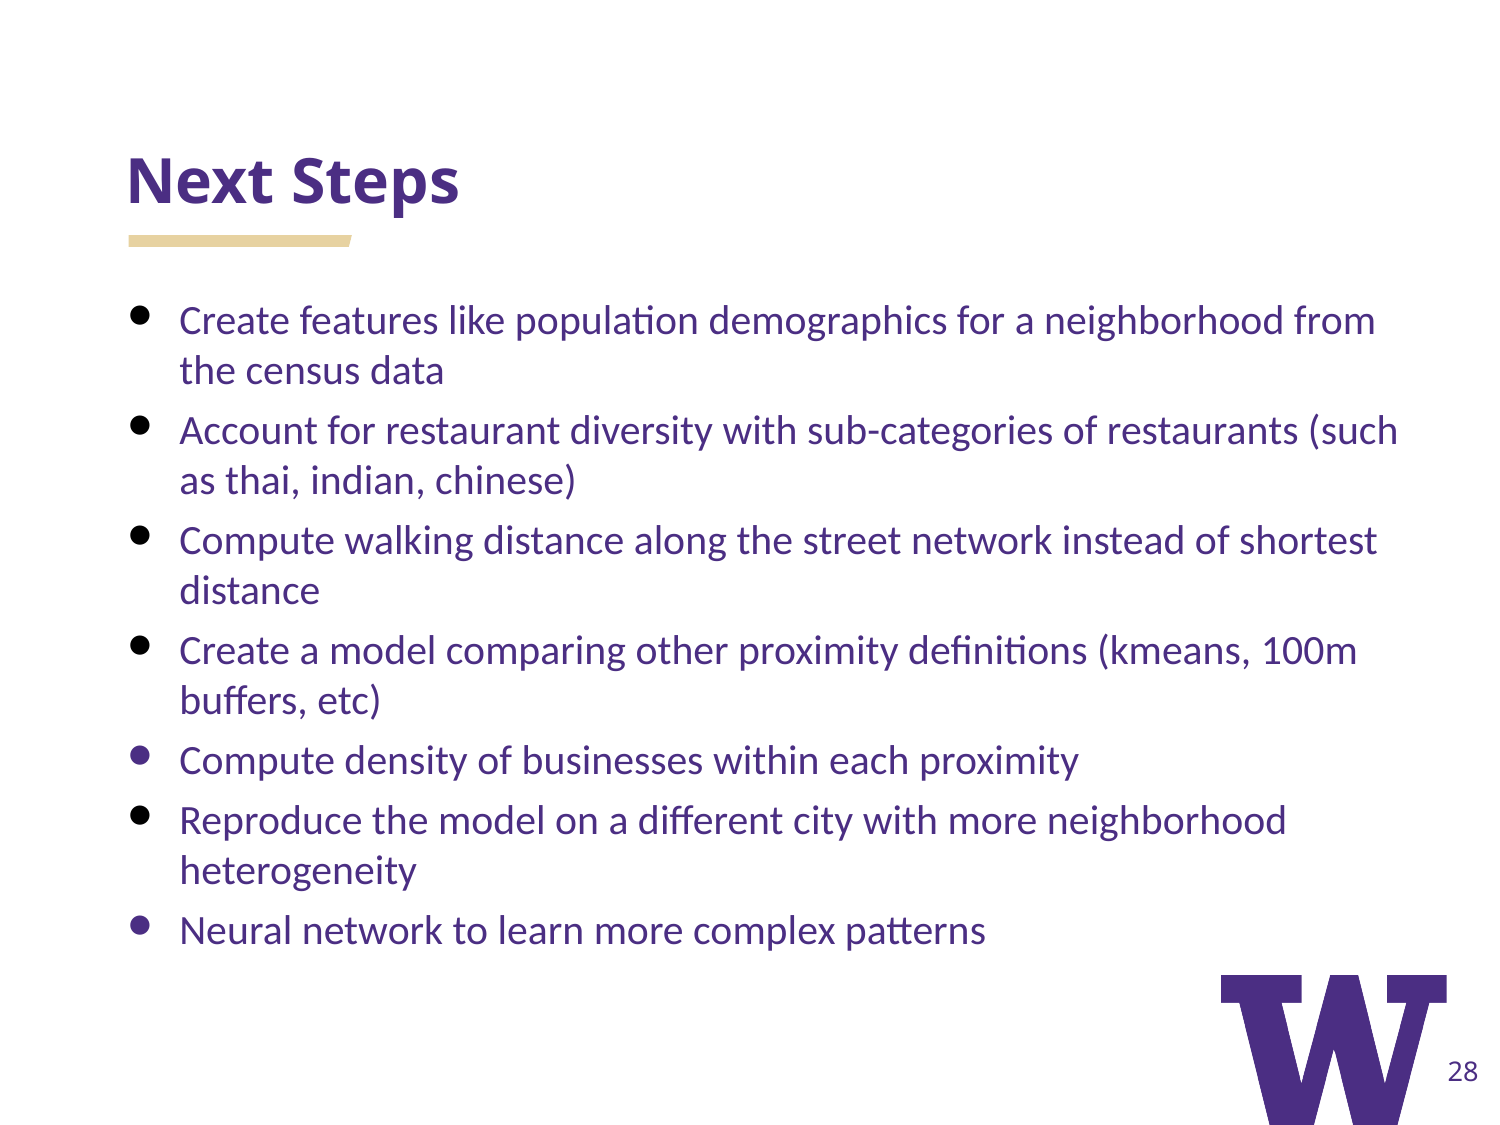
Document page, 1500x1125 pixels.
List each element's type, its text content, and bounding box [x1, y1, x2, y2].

slide_number ‹#› [1403, 1038, 1494, 1125]
picture [128, 235, 352, 247]
title Next Steps [110, 60, 1453, 224]
picture [1221, 984, 1447, 1125]
list Create features like population demographics for a neighborhood from the census data Account for restaurant diversity with sub-categories of restaurants (such as thai, indian, chinese) Compute walking distance along the street network instead of shortest distance Create a model comparing other proximity definitions (kmeans, 100m buffers, etc) Compute density of businesses within each proximity Reproduce the model on a different city with more neighborhood heterogeneity Neural network to learn more complex patterns [108, 284, 1453, 984]
